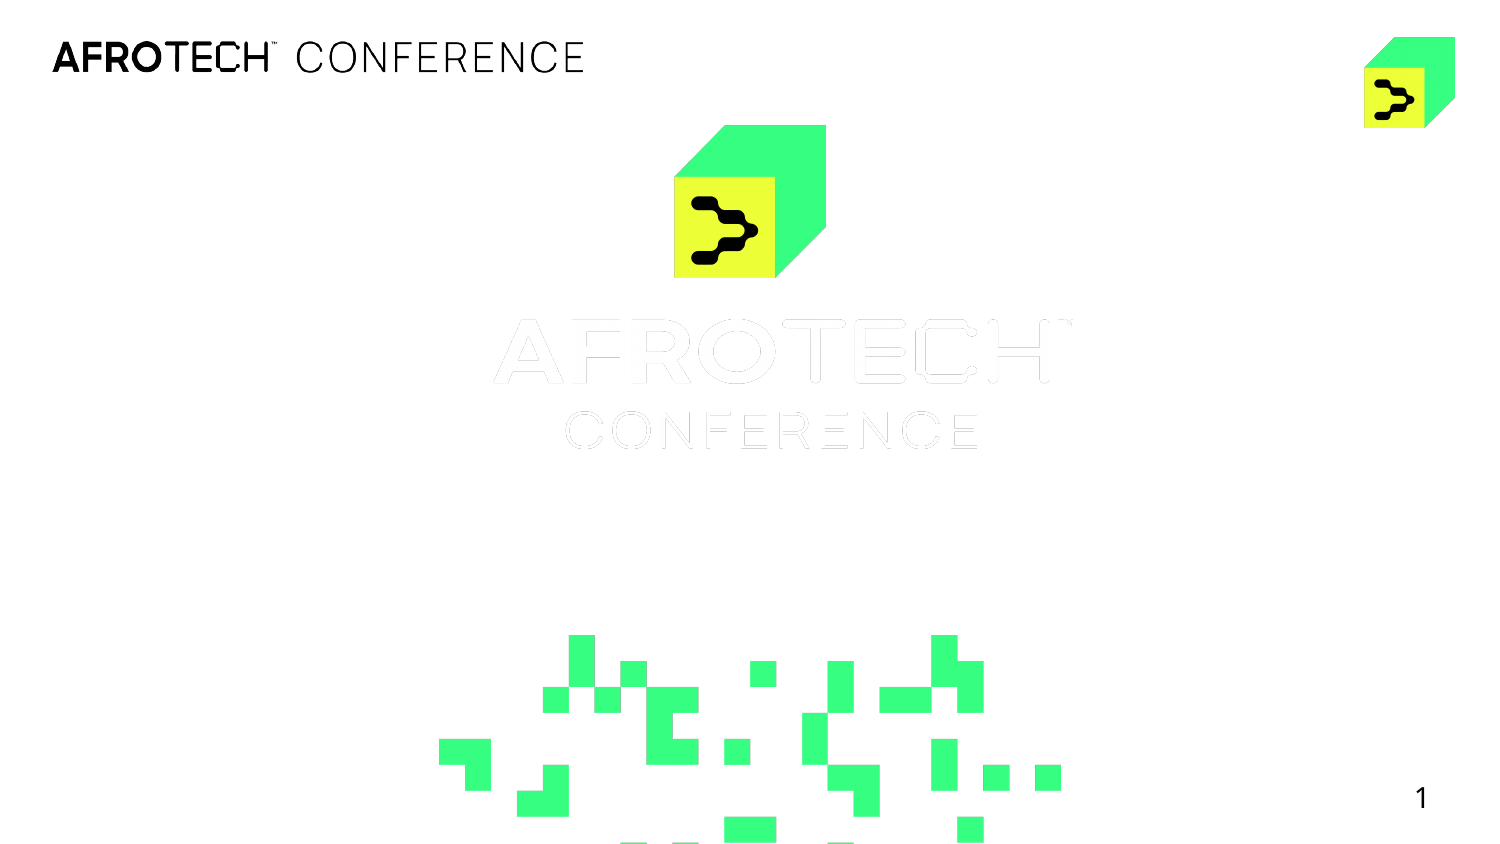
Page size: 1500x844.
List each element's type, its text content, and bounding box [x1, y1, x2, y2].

picture [1364, 37, 1455, 128]
picture [438, 635, 1062, 844]
picture [493, 319, 1073, 449]
slide_number 1 [1377, 764, 1468, 830]
picture [673, 125, 827, 278]
picture [52, 41, 583, 73]
